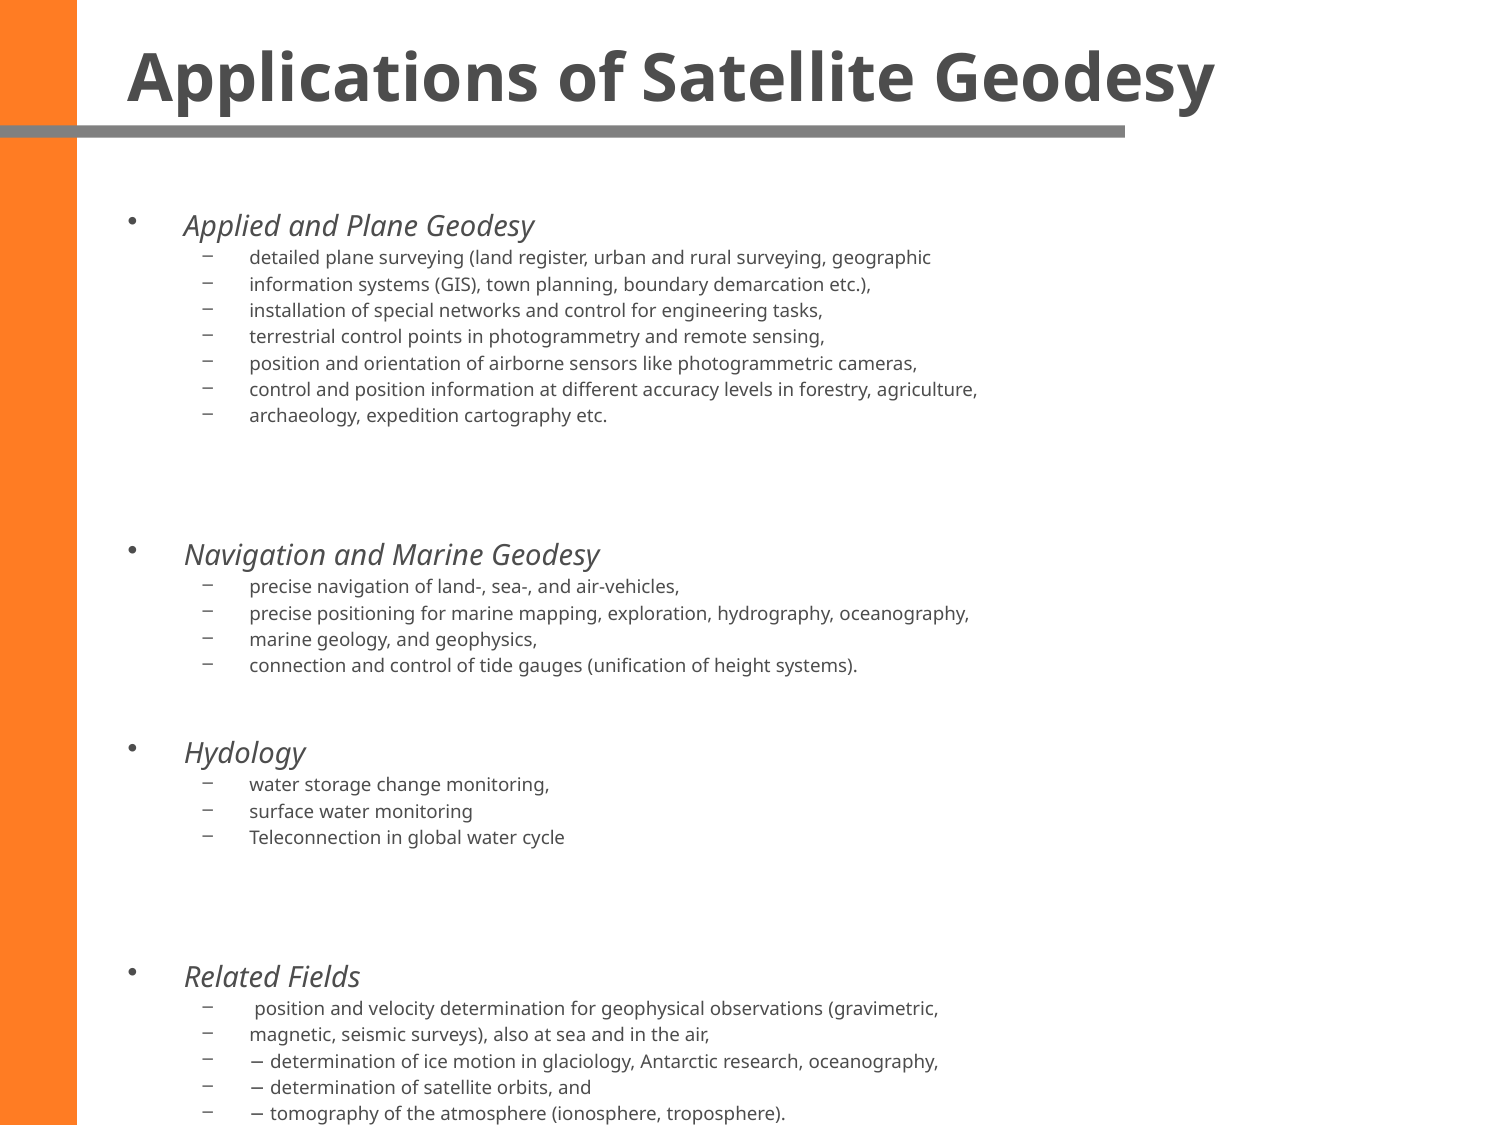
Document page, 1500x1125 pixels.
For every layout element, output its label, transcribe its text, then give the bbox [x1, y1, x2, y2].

title Applications of Satellite Geodesy [112, 37, 1388, 113]
list Applied and Plane Geodesy detailed plane surveying (land register, urban and rural surveying, geographic information systems (GIS), town planning, boundary demarcation etc.), installation of special networks and control for engineering tasks, terrestrial control points in photogrammetry and remote sensing, position and orientation of airborne sensors like photogrammetric cameras, control and position information at different accuracy levels in forestry, agriculture, archaeology, expedition cartography etc. Navigation and Marine Geodesy precise navigation of land-, sea-, and air-vehicles, precise positioning for marine mapping, exploration, hydrography, oceanography, marine geology, and geophysics, connection and control of tide gauges (unification of height systems). Hydology water storage change monitoring, surface water monitoring Teleconnection in global water cycle Related Fields position and velocity determination for geophysical observations (gravimetric, magnetic, seismic surveys), also at sea and in the air, − determination of ice motion in glaciology, Antarctic research, oceanography, − determination of satellite orbits, and − tomography of the atmosphere (ionosphere, troposphere). [112, 200, 1388, 963]
